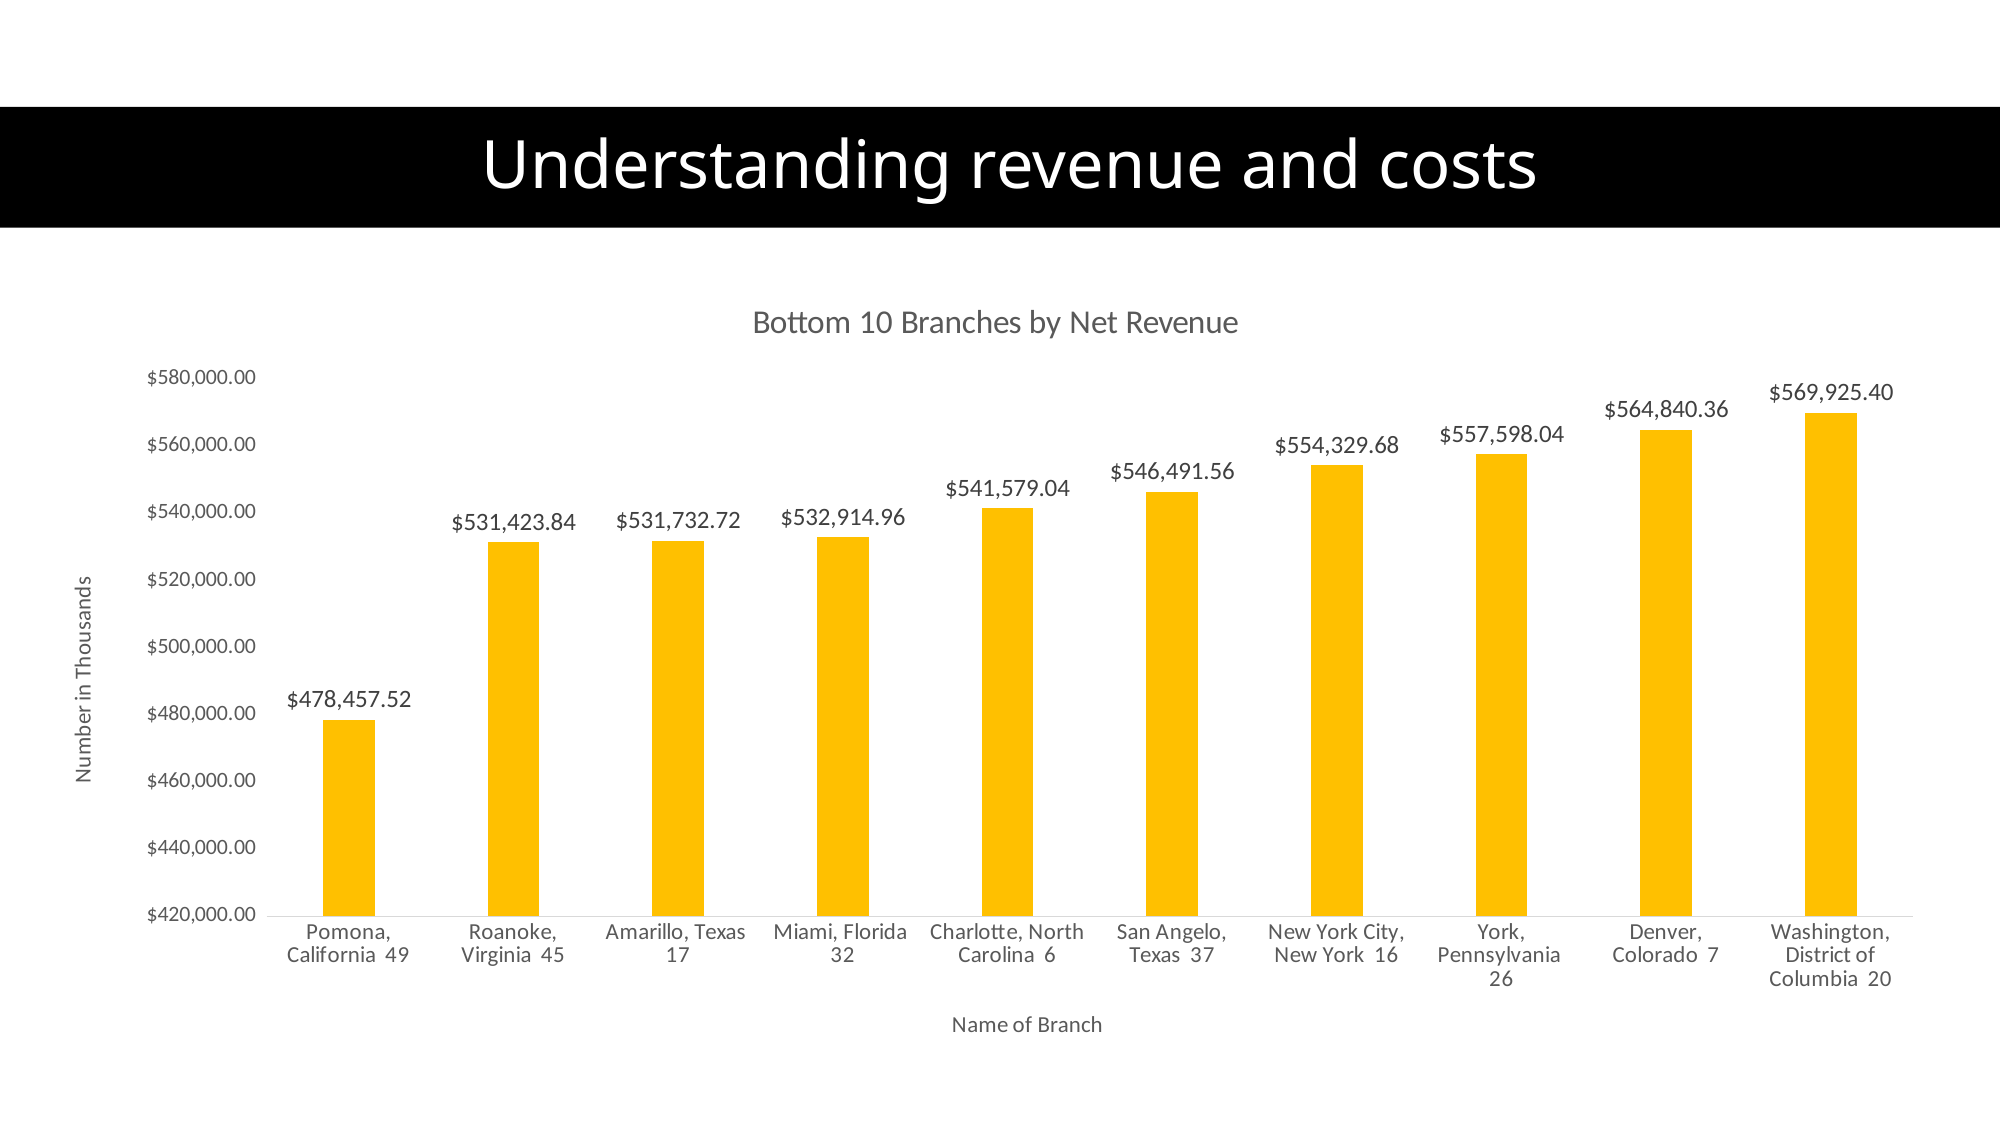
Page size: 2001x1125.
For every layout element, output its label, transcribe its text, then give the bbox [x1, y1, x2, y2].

text_box [0, 106, 2000, 229]
title Understanding revenue and costs [91, 105, 1931, 228]
chart [39, 274, 1952, 1071]
